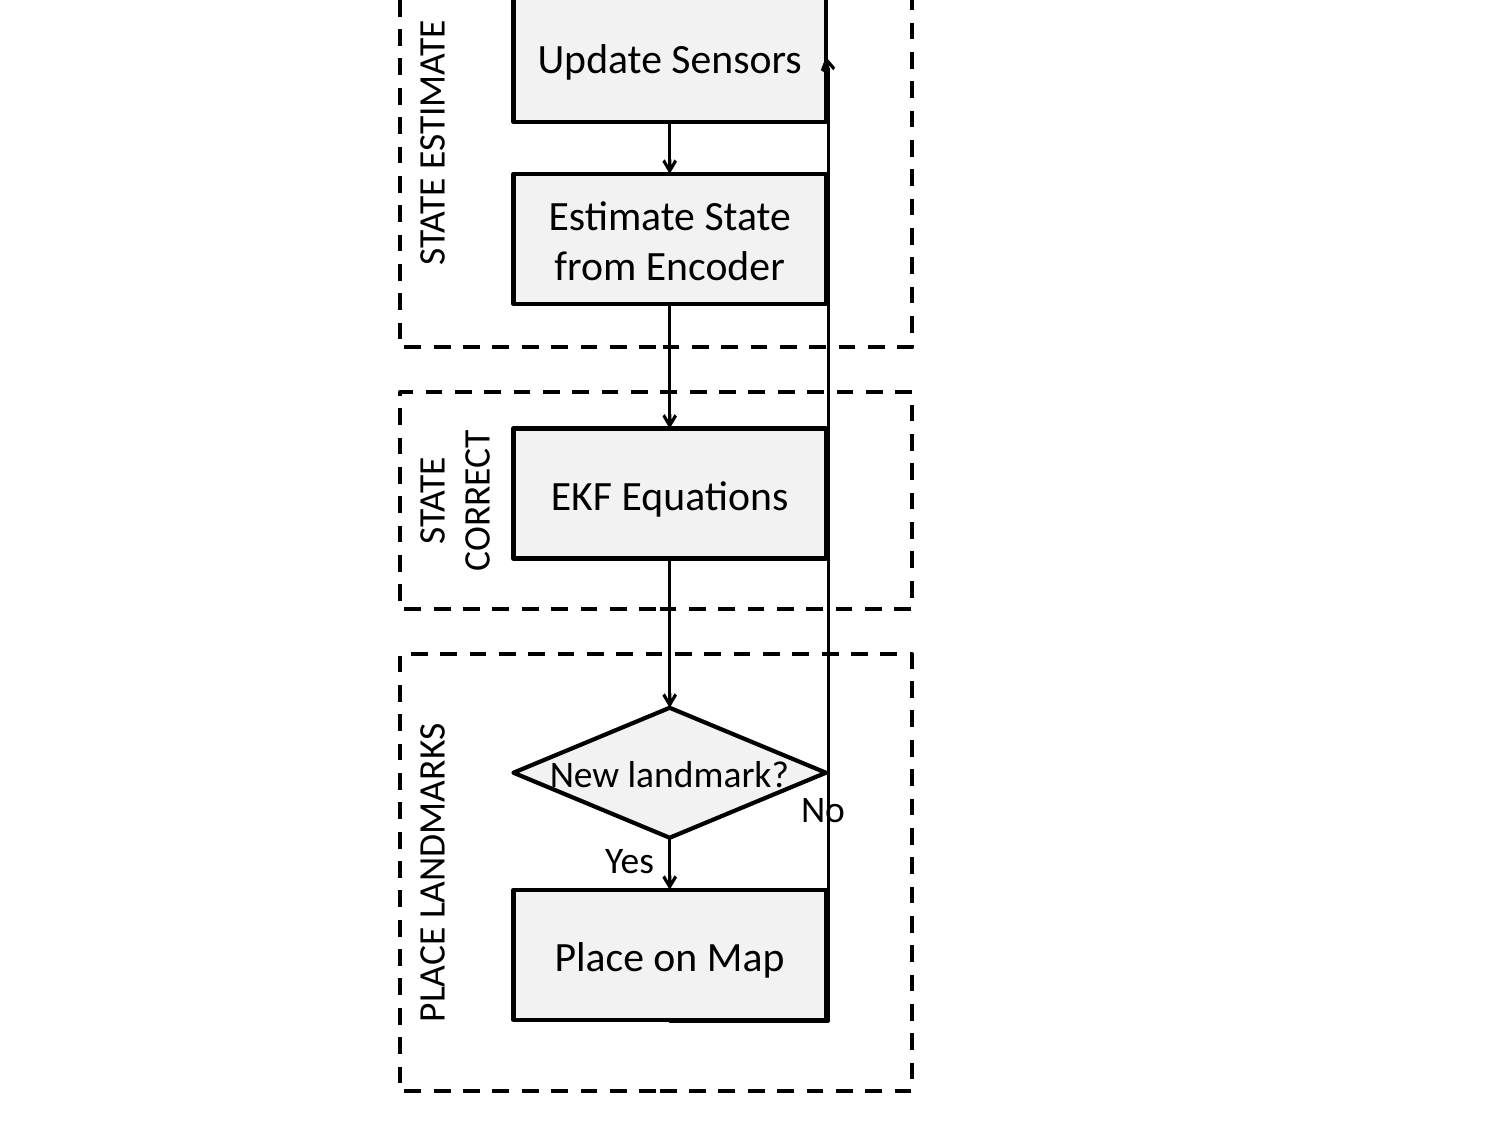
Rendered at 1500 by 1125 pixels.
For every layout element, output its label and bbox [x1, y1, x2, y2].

text_box [399, 0, 913, 1092]
